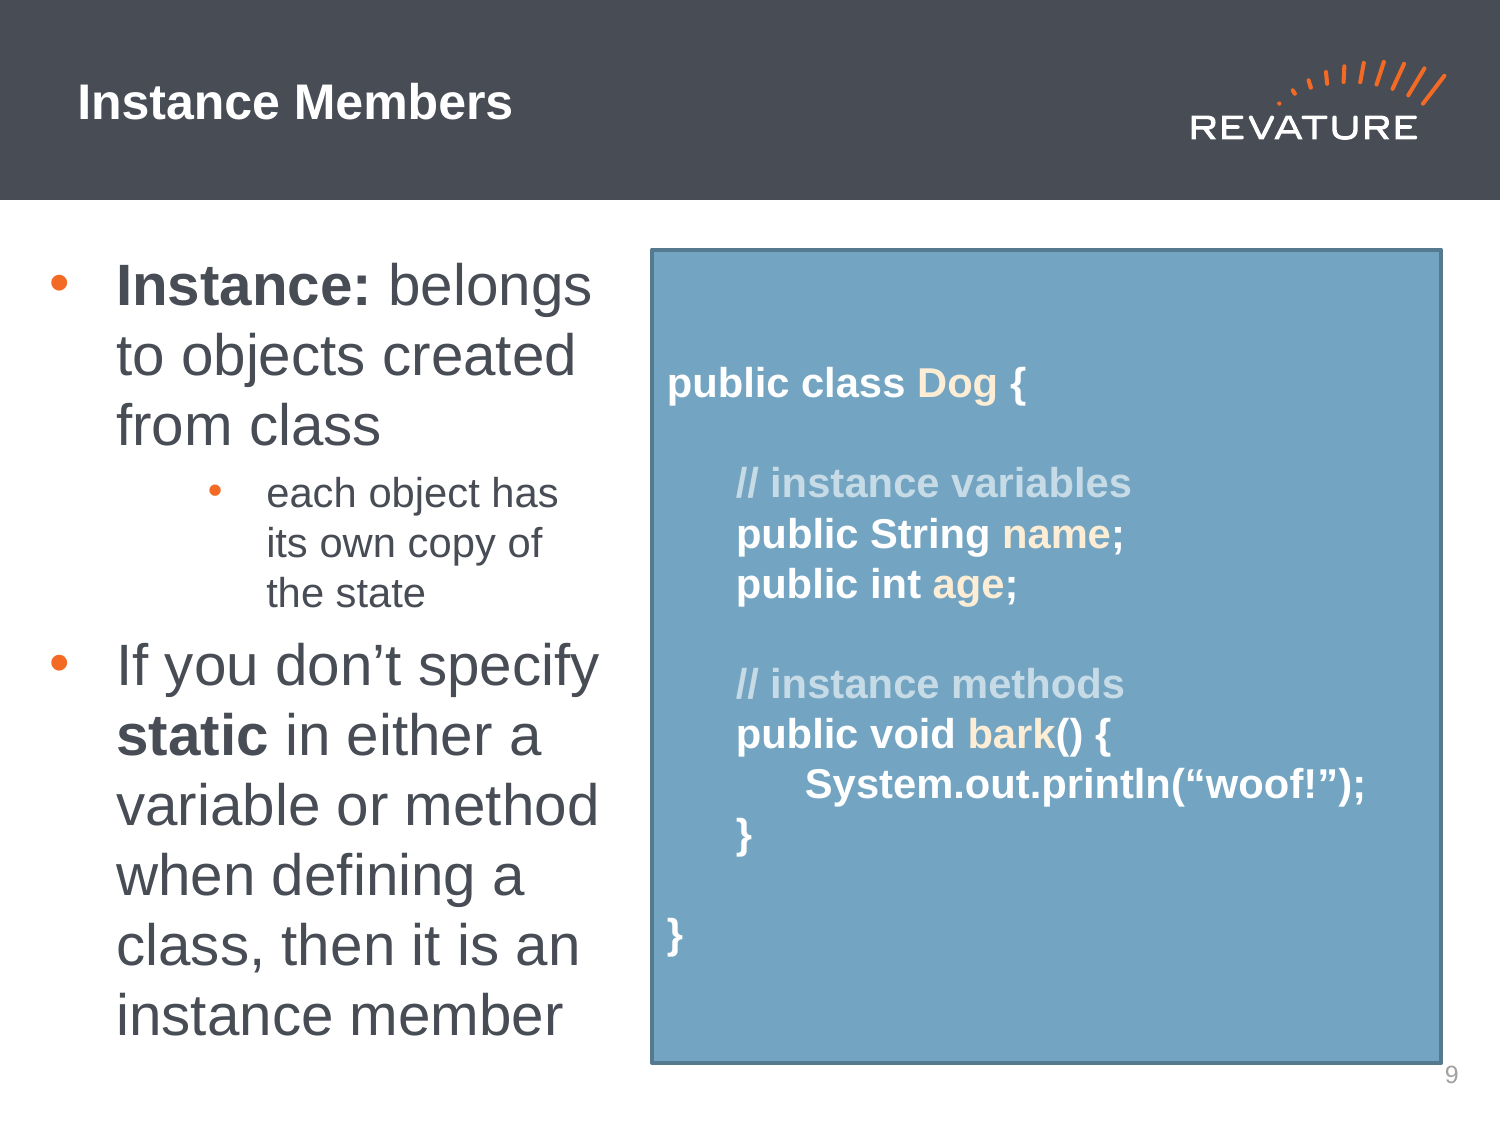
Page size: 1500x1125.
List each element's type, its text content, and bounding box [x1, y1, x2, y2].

list Instance: belongs to objects created from class each object has its own copy of the state If you don’t specify static in either a variable or method when defining a class, then it is an instance member [26, 239, 618, 1073]
text_box public class Dog { // instance variables public String name; public int age; // instance methods public void bark() { System.out.println(“woof!”); } } [650, 248, 1443, 1065]
title Instance Members [62, 0, 1084, 200]
slide_number 8 [1332, 1043, 1474, 1104]
